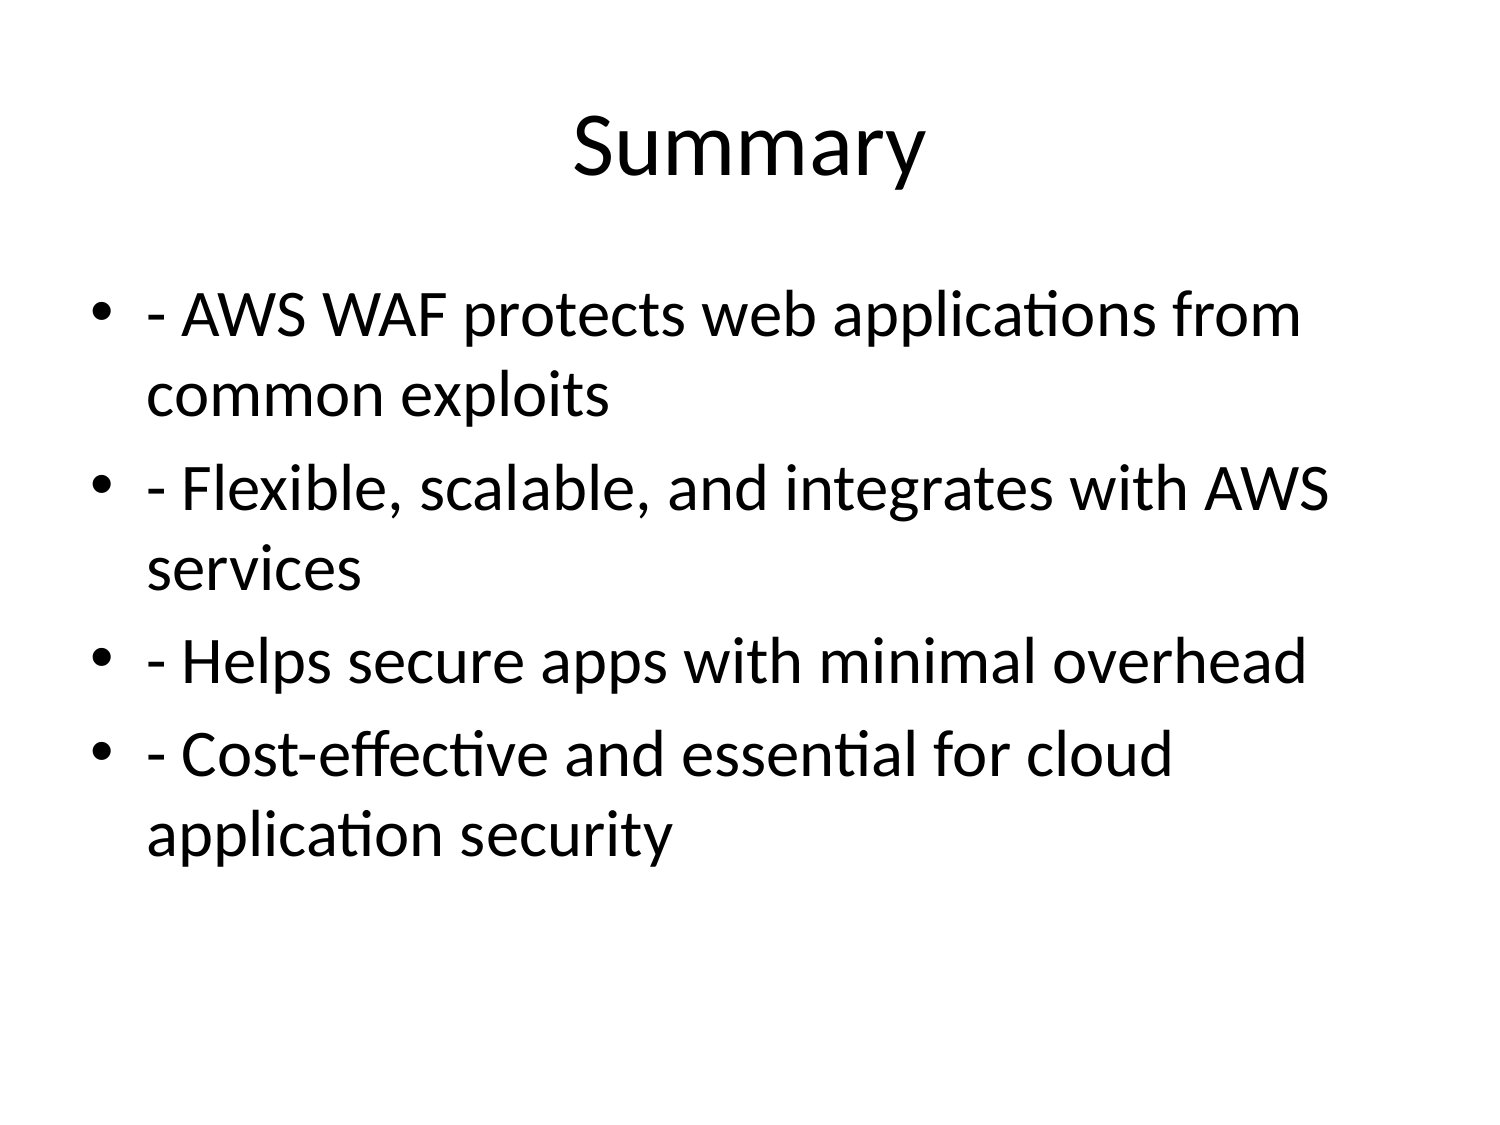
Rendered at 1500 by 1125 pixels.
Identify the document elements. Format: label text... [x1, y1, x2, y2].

list - AWS WAF protects web applications from common exploits - Flexible, scalable, and integrates with AWS services - Helps secure apps with minimal overhead - Cost-effective and essential for cloud application security [75, 262, 1425, 1005]
title Summary [75, 45, 1425, 233]
